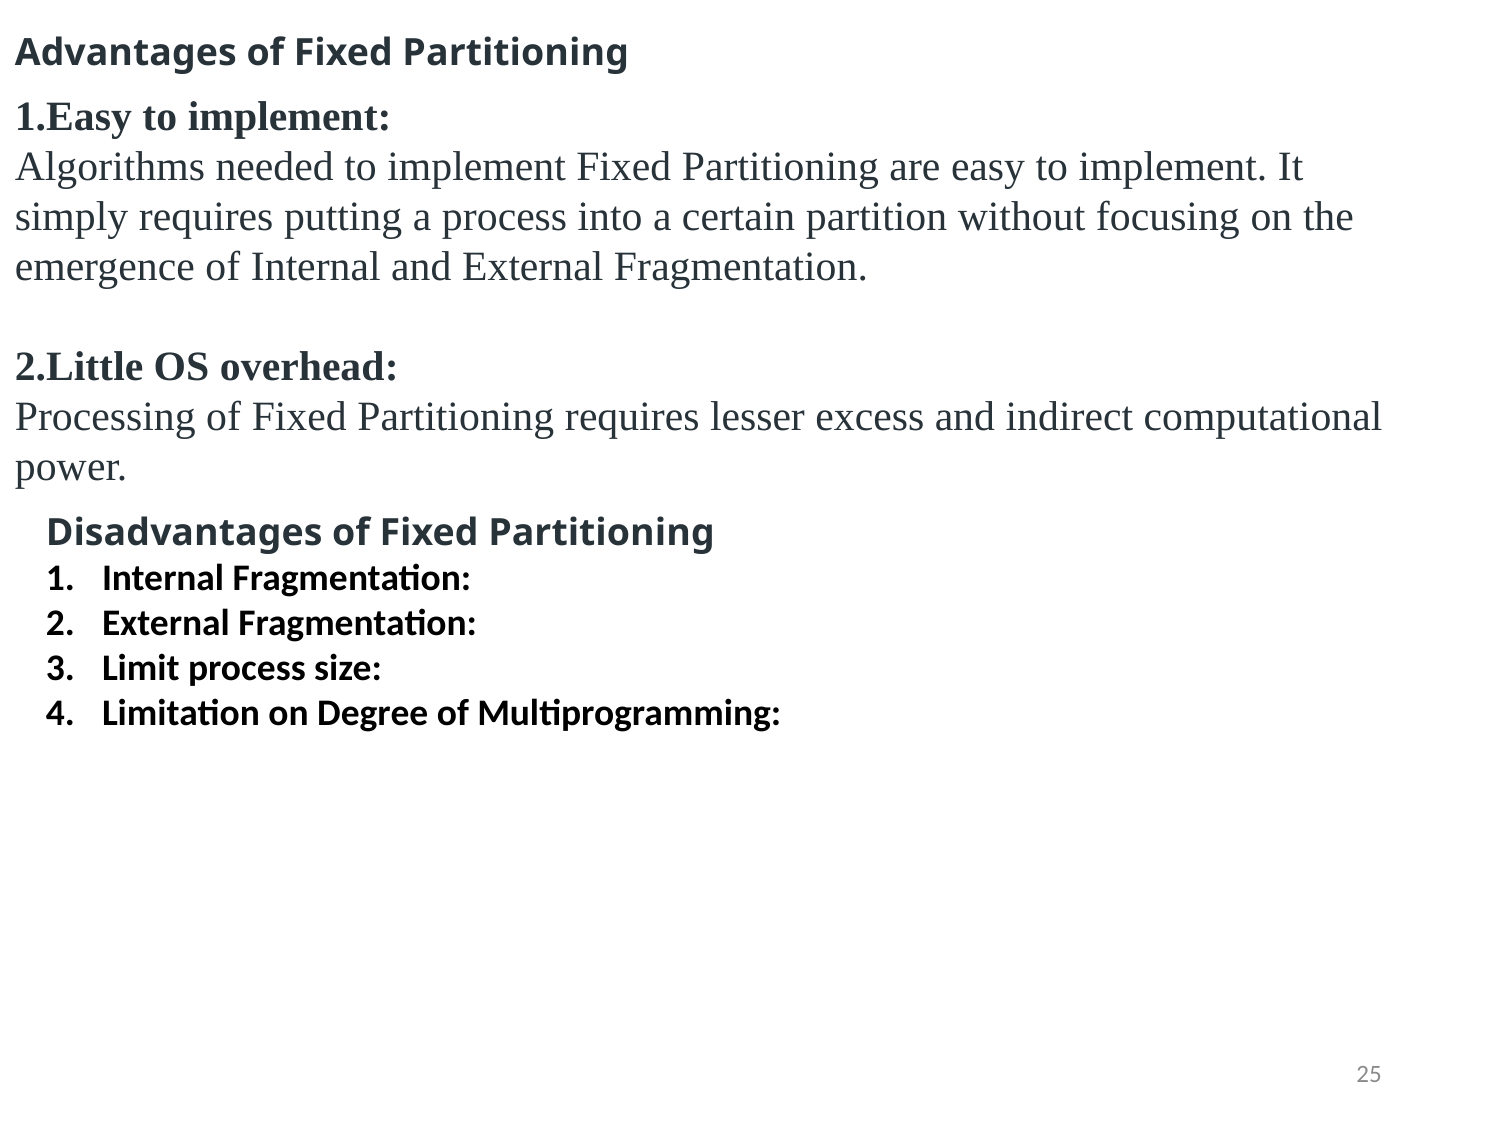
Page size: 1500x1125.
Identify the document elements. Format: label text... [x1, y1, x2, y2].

text_box Advantages of Fixed Partitioning [0, 20, 1066, 81]
slide_number 25 [1059, 1042, 1397, 1103]
text_box Easy to implement: Algorithms needed to implement Fixed Partitioning are easy to implement. It simply requires putting a process into a certain partition without focusing on the emergence of Internal and External Fragmentation. Little OS overhead: Processing of Fixed Partitioning requires lesser excess and indirect computational power. [0, 81, 1432, 497]
text_box Disadvantages of Fixed Partitioning Internal Fragmentation: External Fragmentation: Limit process size: Limitation on Degree of Multiprogramming: [31, 500, 1500, 786]
